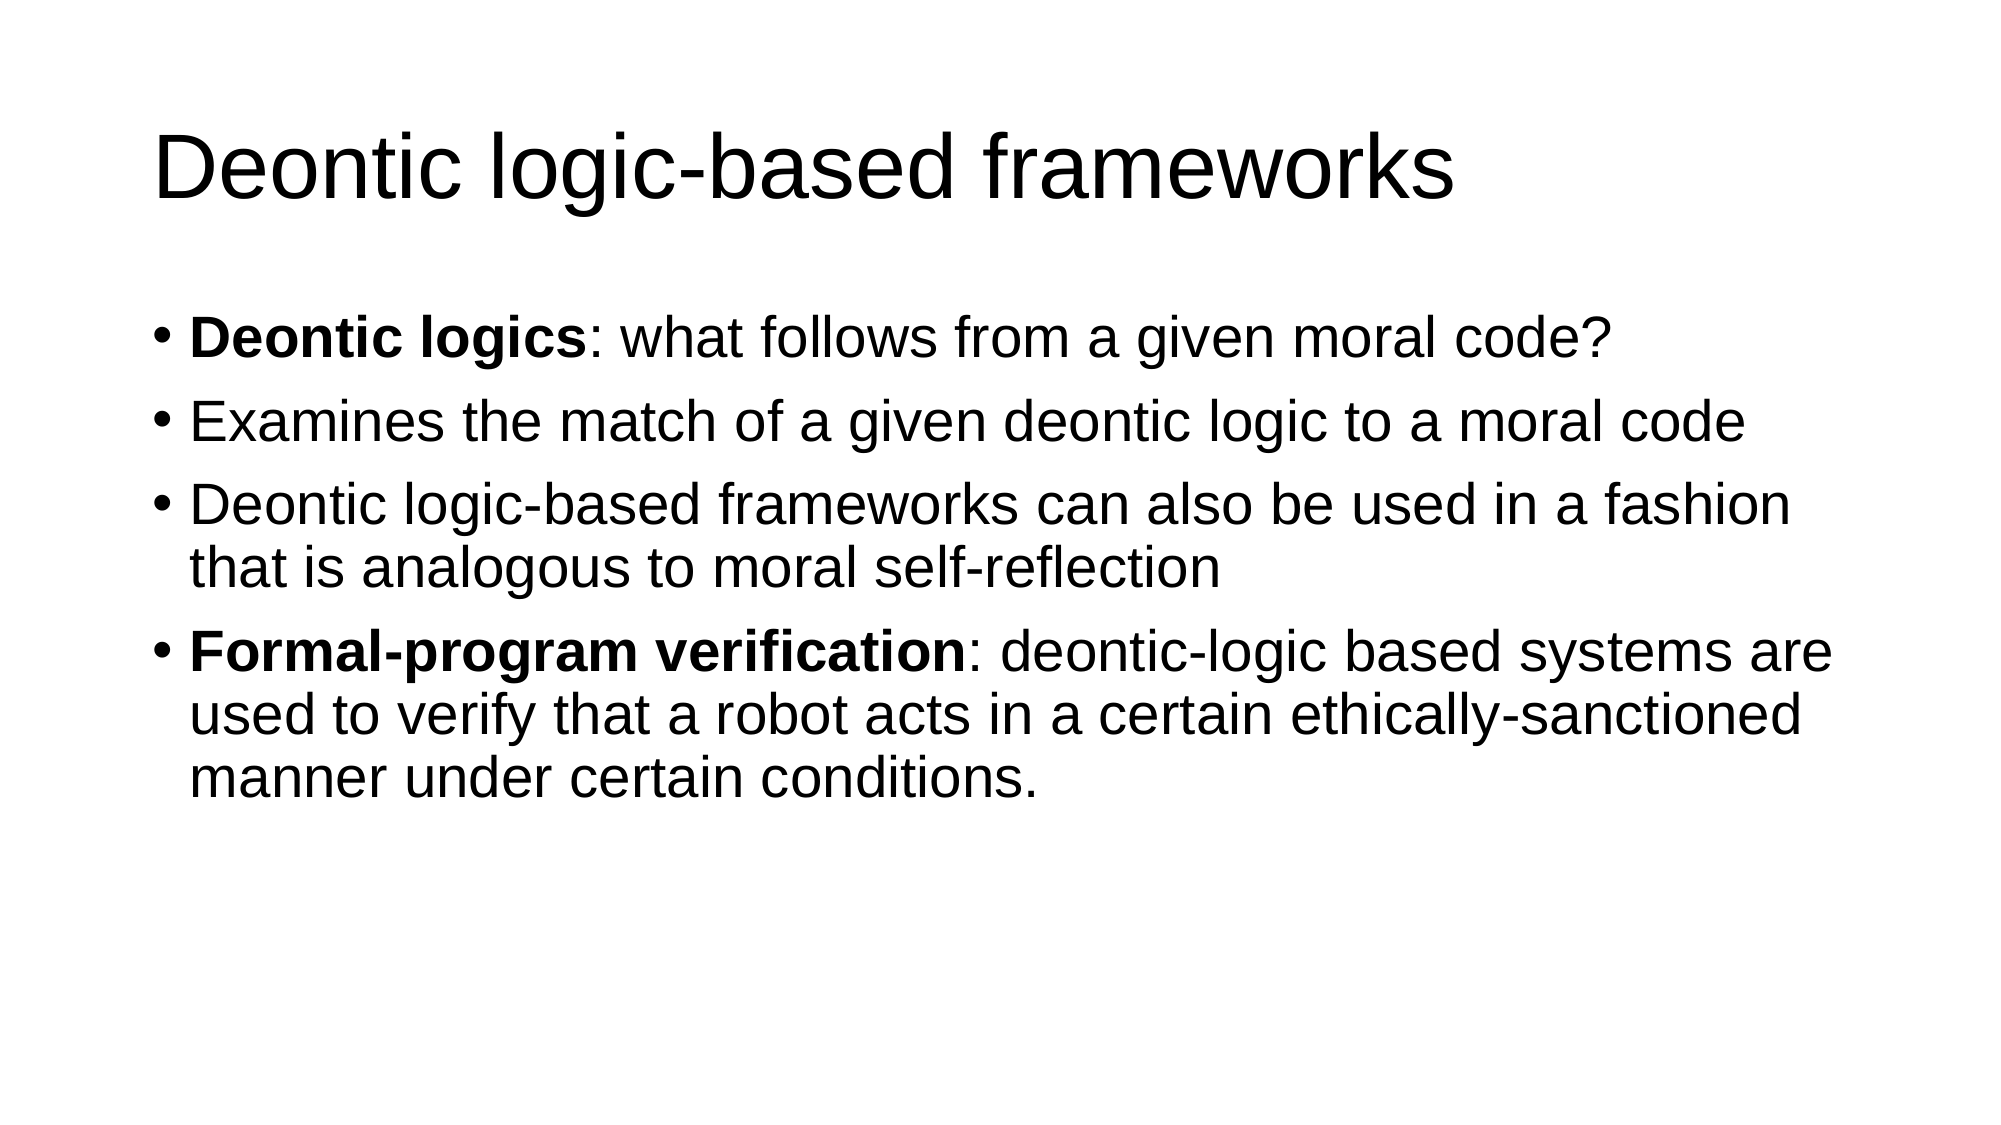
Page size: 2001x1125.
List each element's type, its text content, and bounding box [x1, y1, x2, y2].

list Deontic logics: what follows from a given moral code? Examines the match of a given deontic logic to a moral code Deontic logic-based frameworks can also be used in a fashion that is analogous to moral self-reflection Formal-program verification: deontic-logic based systems are used to verify that a robot acts in a certain ethically-sanctioned manner under certain conditions. [137, 299, 1863, 1014]
title Deontic logic-based frameworks [137, 59, 1863, 278]
